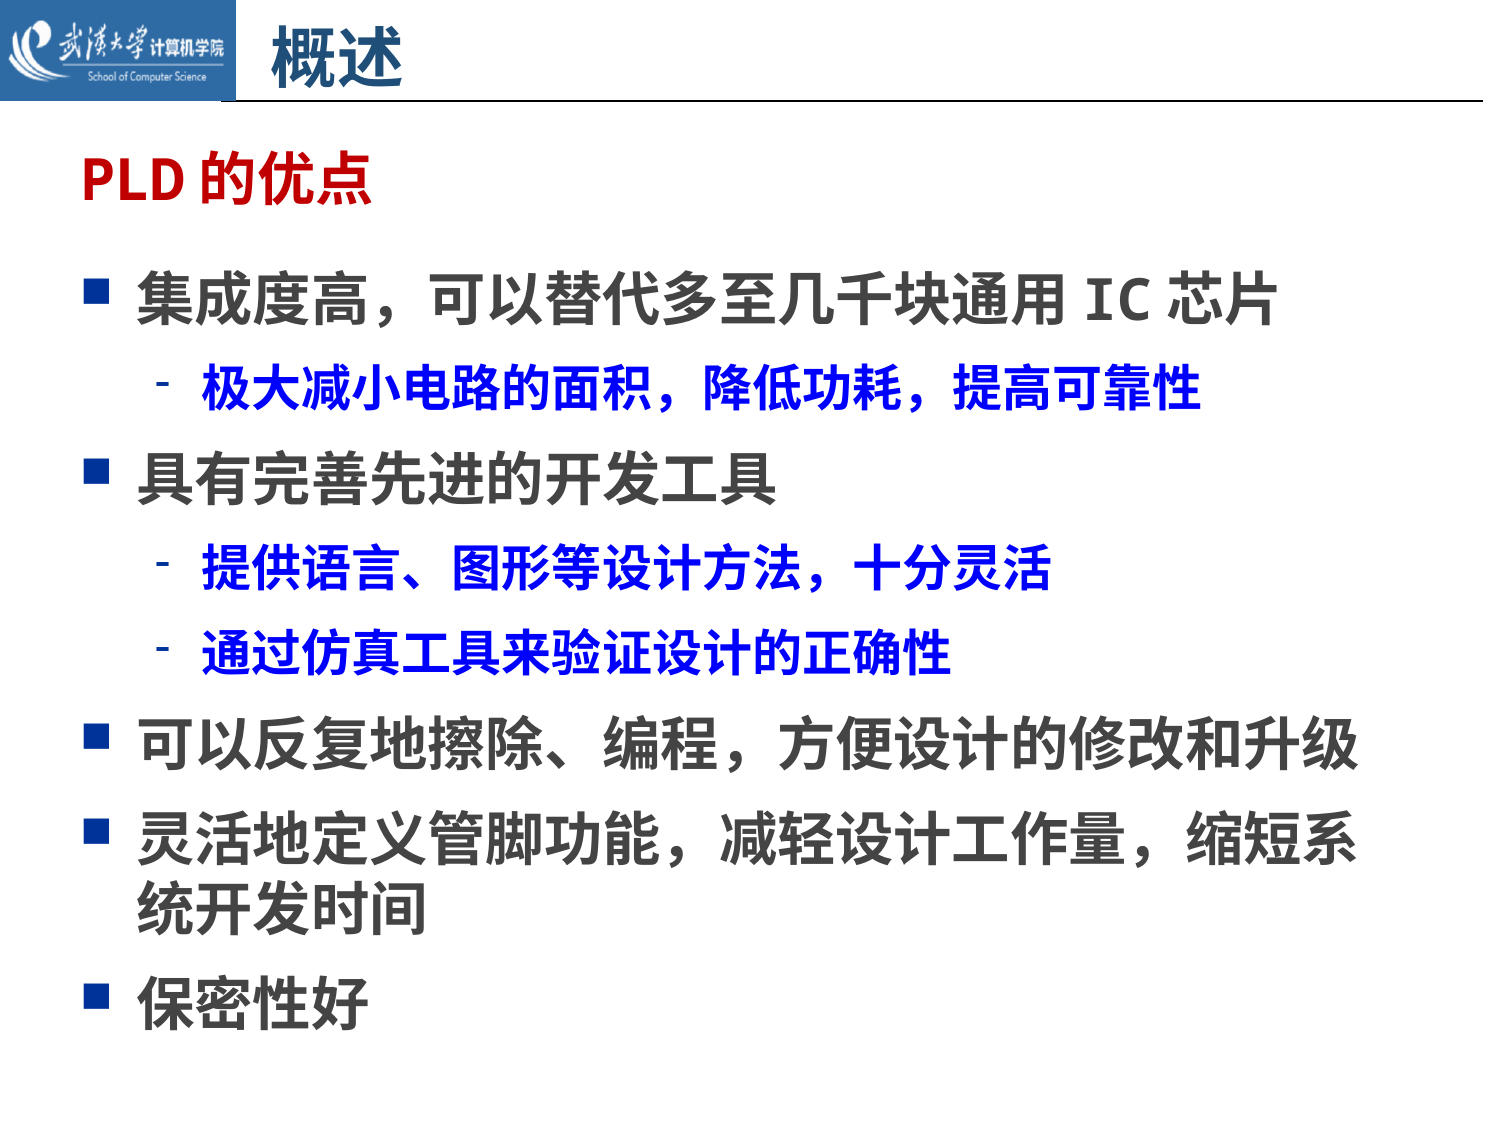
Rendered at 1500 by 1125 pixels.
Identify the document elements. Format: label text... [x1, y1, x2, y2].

text_box PLD的优点 [65, 134, 1054, 220]
text_box 概述 [255, 8, 1270, 100]
picture [0, 0, 236, 101]
text_box 集成度高，可以替代多至几千块通用IC芯片 极大减小电路的面积，降低功耗，提高可靠性 具有完善先进的开发工具 提供语言、图形等设计方法，十分灵活 通过仿真工具来验证设计的正确性 可以反复地擦除、编程，方便设计的修改和升级 灵活地定义管脚功能，减轻设计工作量，缩短系统开发时间 保密性好 [65, 254, 1432, 1062]
